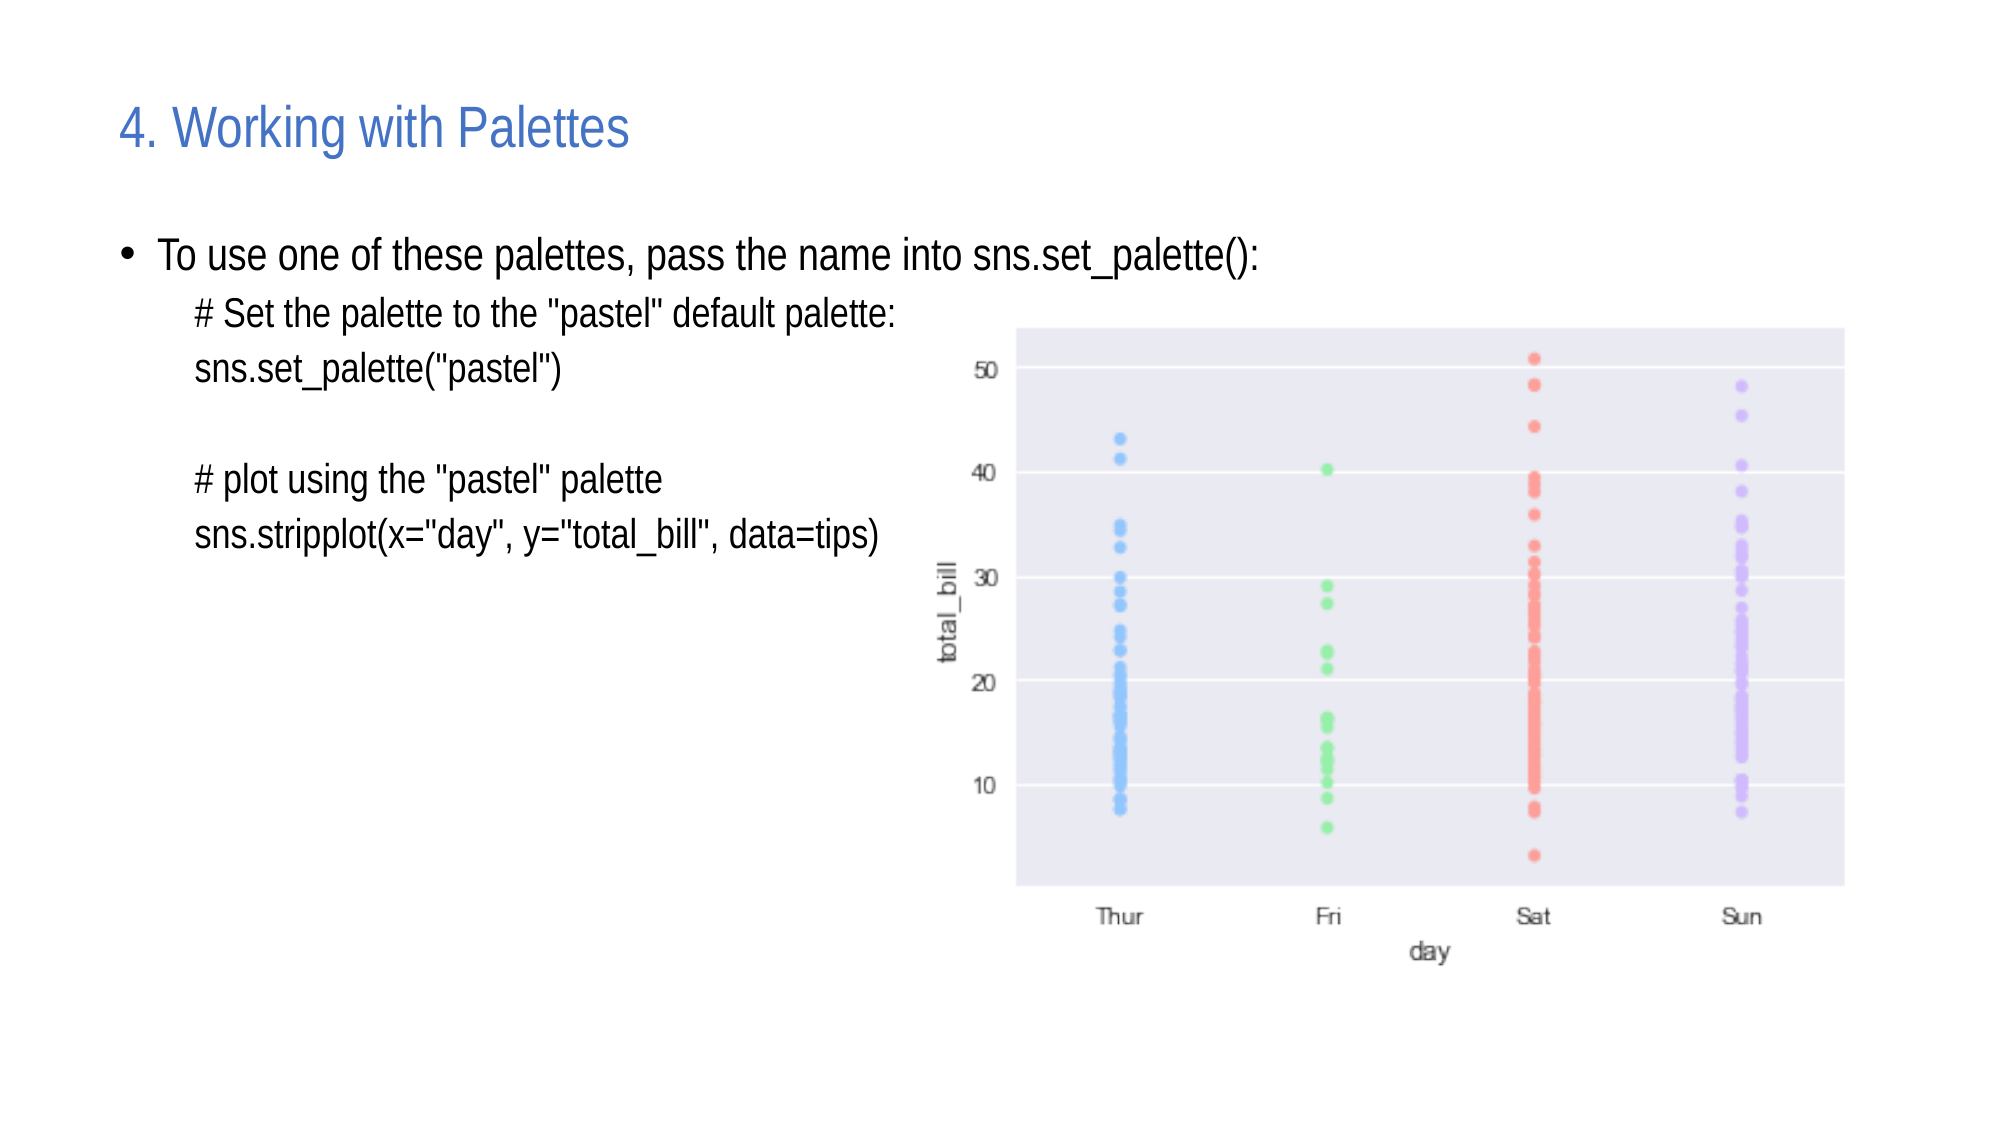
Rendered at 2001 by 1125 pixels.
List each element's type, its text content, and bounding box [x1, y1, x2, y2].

picture [920, 312, 1863, 982]
text_box 4. Working with Palettes [104, 59, 1863, 198]
text_box To use one of these palettes, pass the name into sns.set_palette(): # Set the palette to the "pastel" default palette: sns.set_palette("pastel") # plot using the "pastel" palette sns.stripplot(x="day", y="total_bill", data=tips) [104, 223, 1863, 1014]
